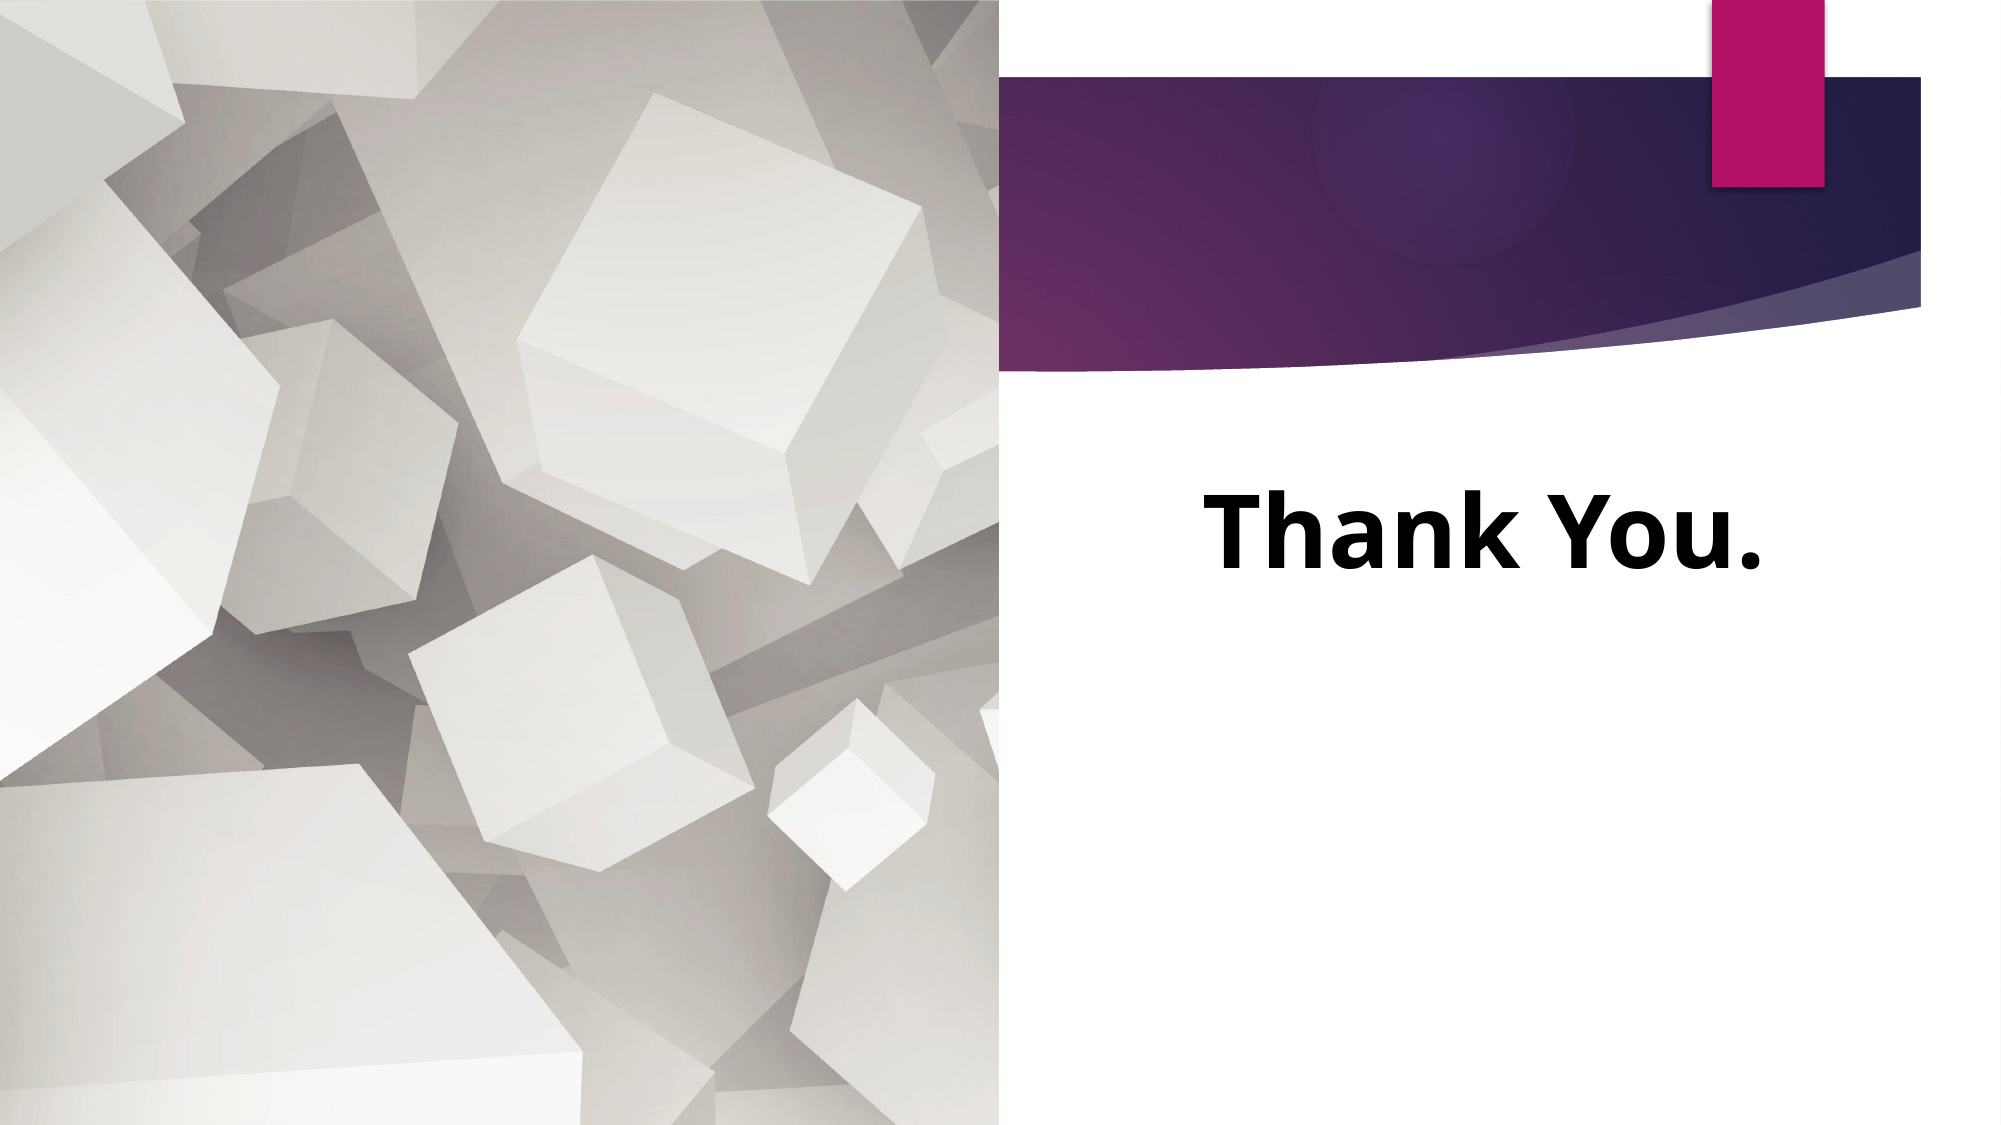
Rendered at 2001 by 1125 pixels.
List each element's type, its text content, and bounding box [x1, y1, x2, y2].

picture [0, 0, 999, 1125]
title Thank You. [1187, 436, 1932, 596]
